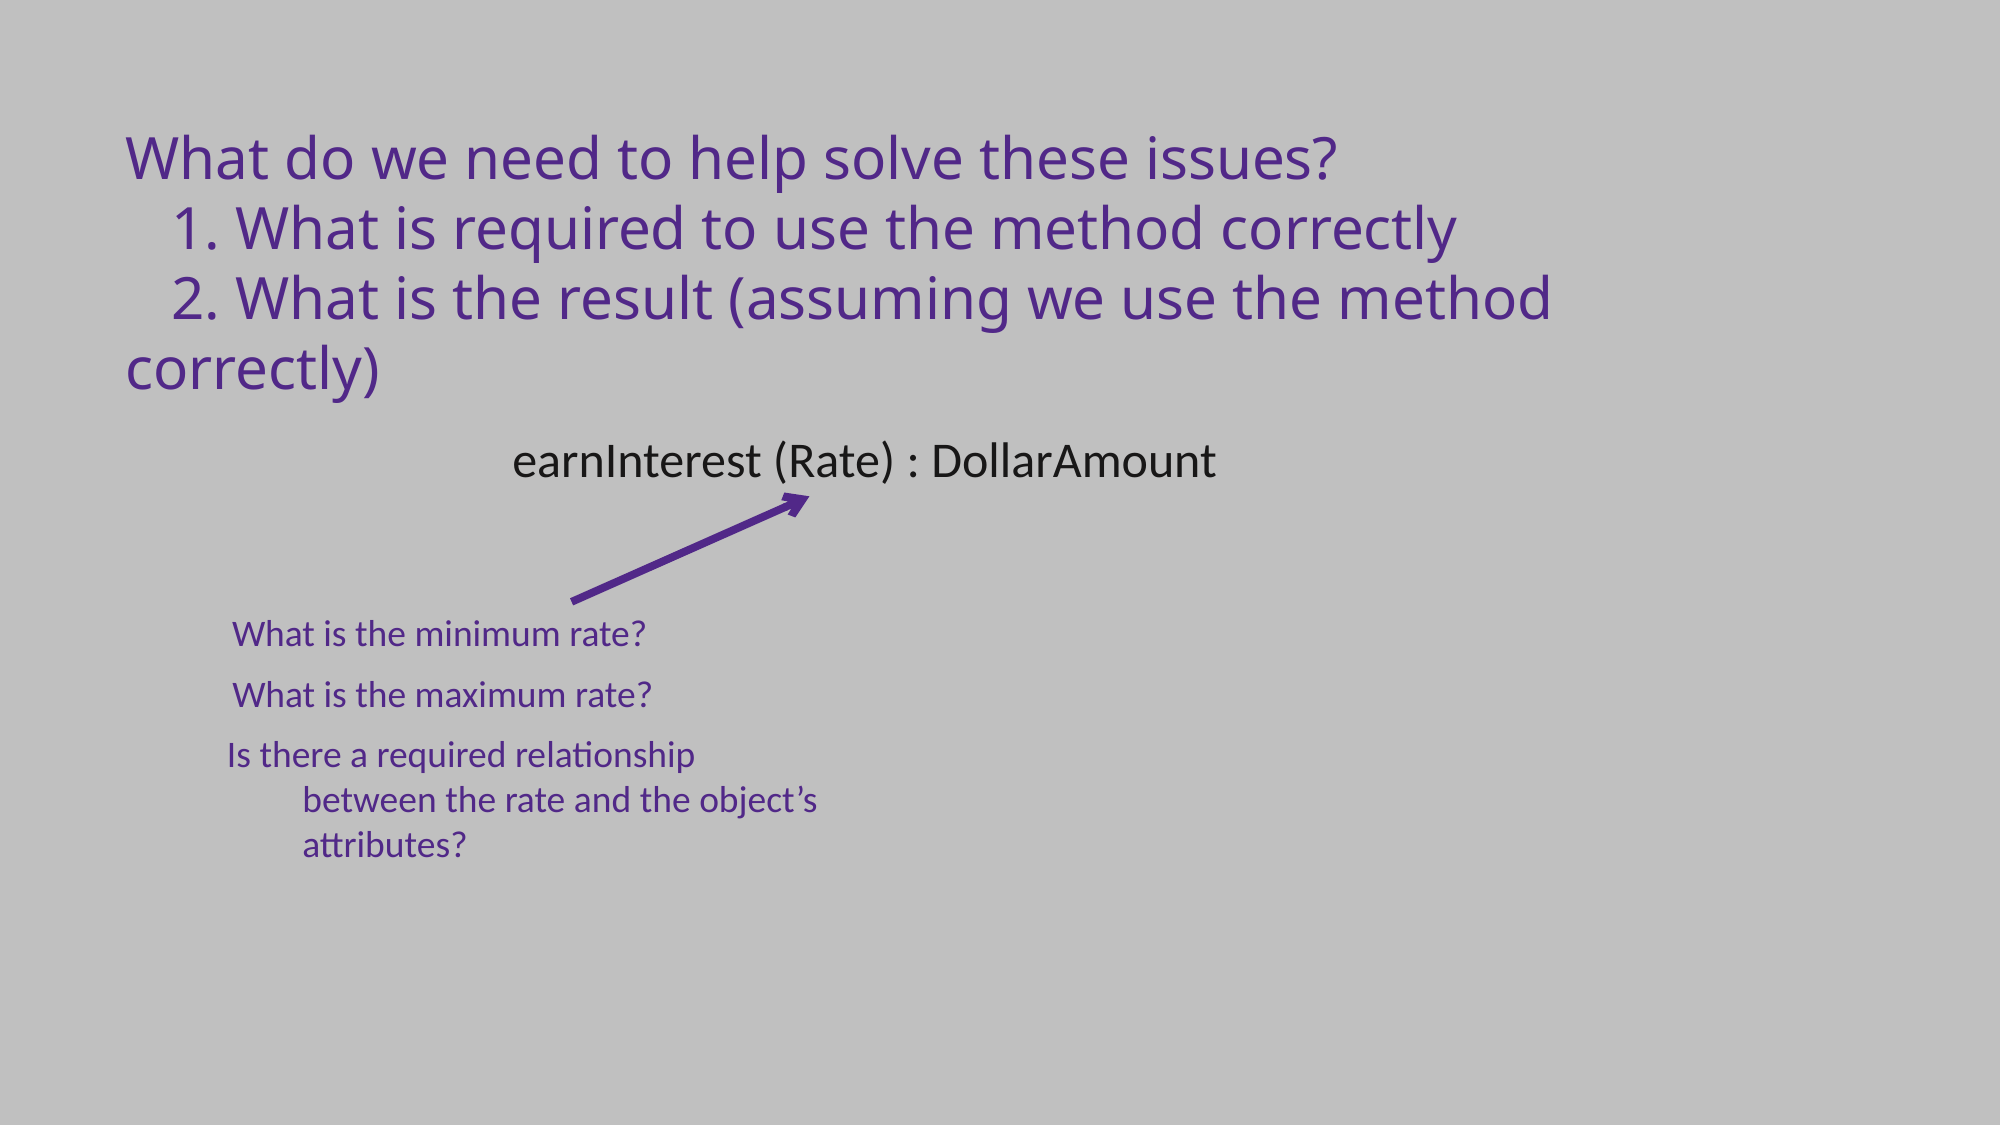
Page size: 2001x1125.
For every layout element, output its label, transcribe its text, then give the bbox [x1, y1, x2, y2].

text_box What is the minimum rate? [217, 601, 664, 662]
text_box Is there a required relationship between the rate and the object’s attributes? [212, 722, 840, 873]
text_box earnInterest (Rate) : DollarAmount [497, 420, 1233, 496]
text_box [571, 496, 810, 602]
text_box What do we need to help solve these issues? 1. What is required to use the method correctly 2. What is the result (assuming we use the method correctly) [110, 113, 1757, 409]
text_box What is the maximum rate? [217, 662, 669, 722]
